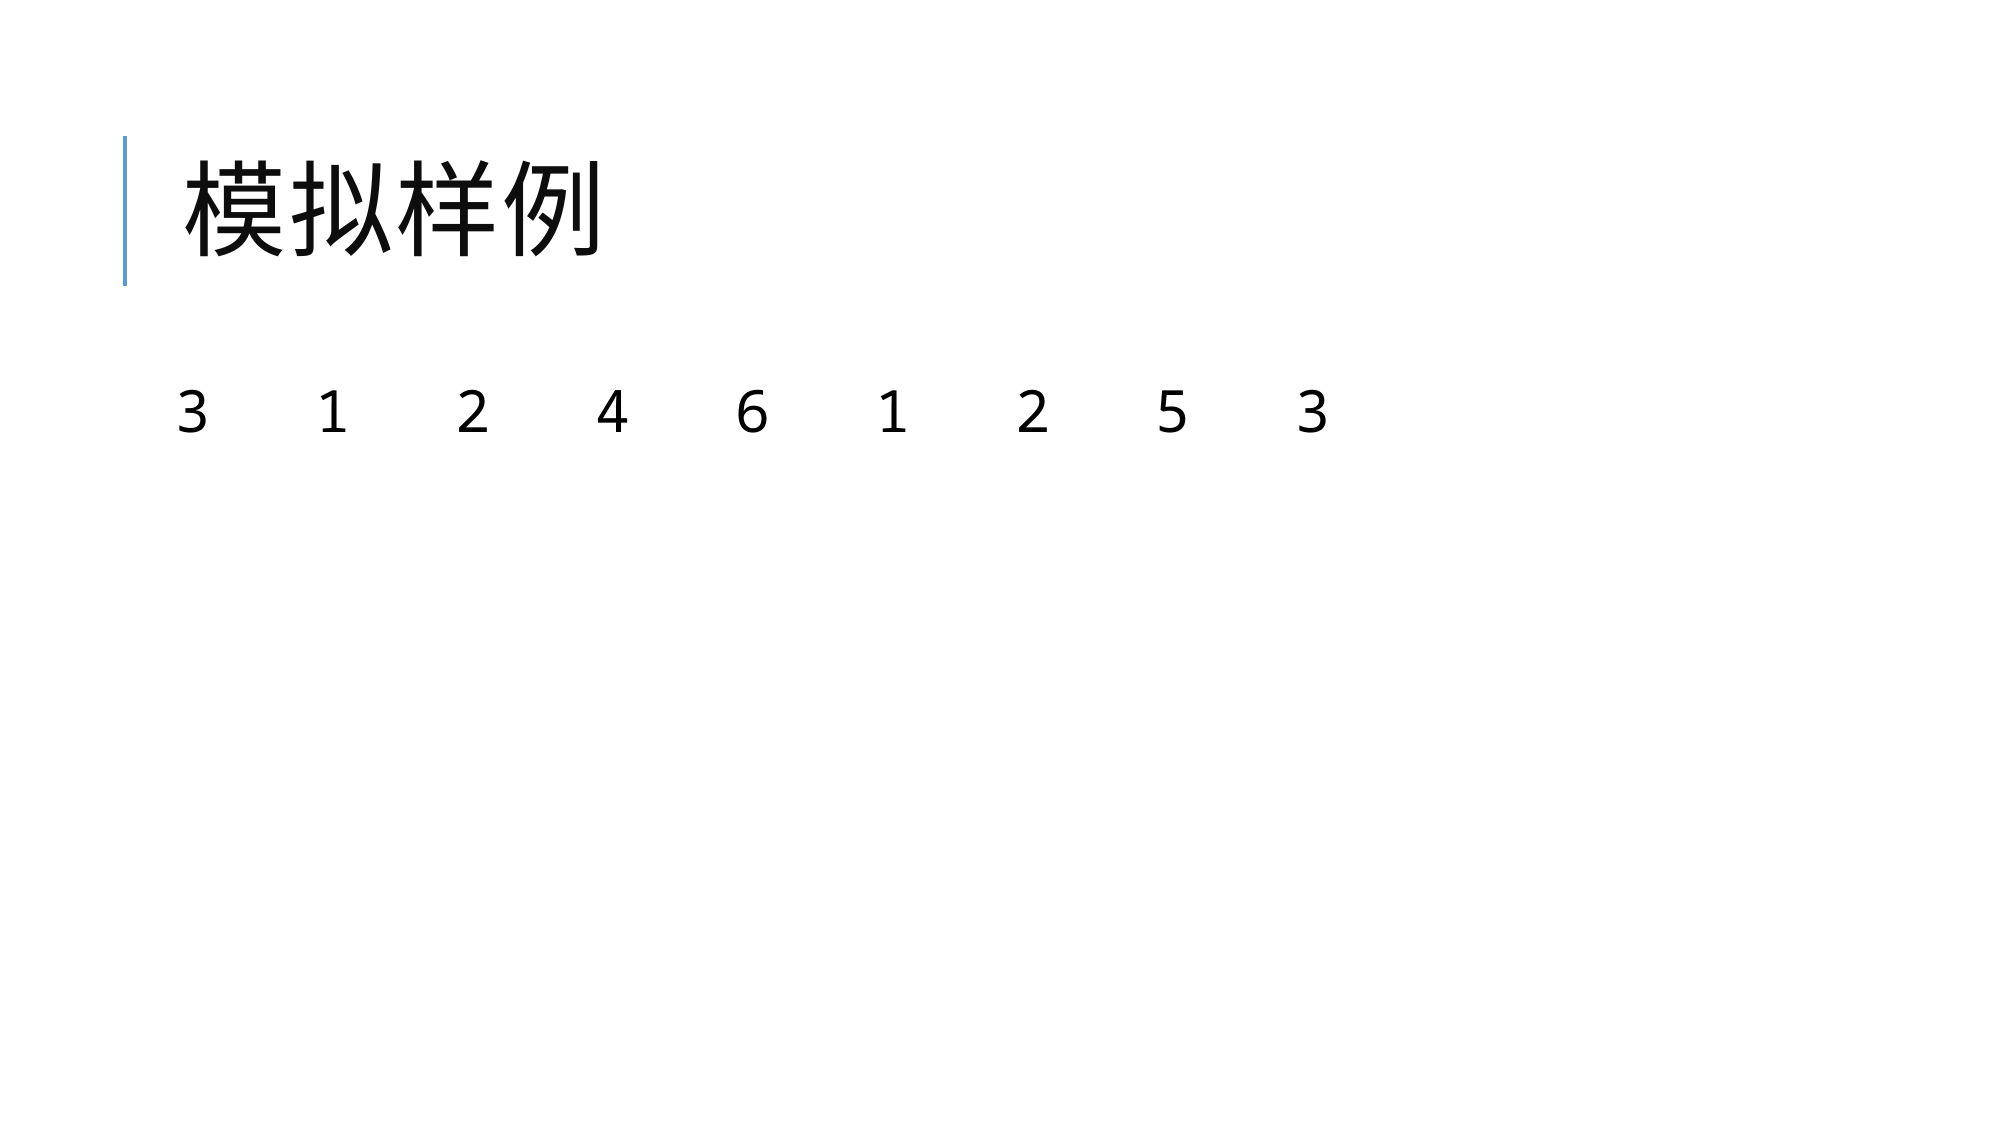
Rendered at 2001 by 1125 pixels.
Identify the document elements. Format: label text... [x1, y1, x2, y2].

title 模拟样例 [168, 96, 1763, 342]
list 3 1 2 4 6 1 2 5 3 [168, 375, 1763, 1035]
